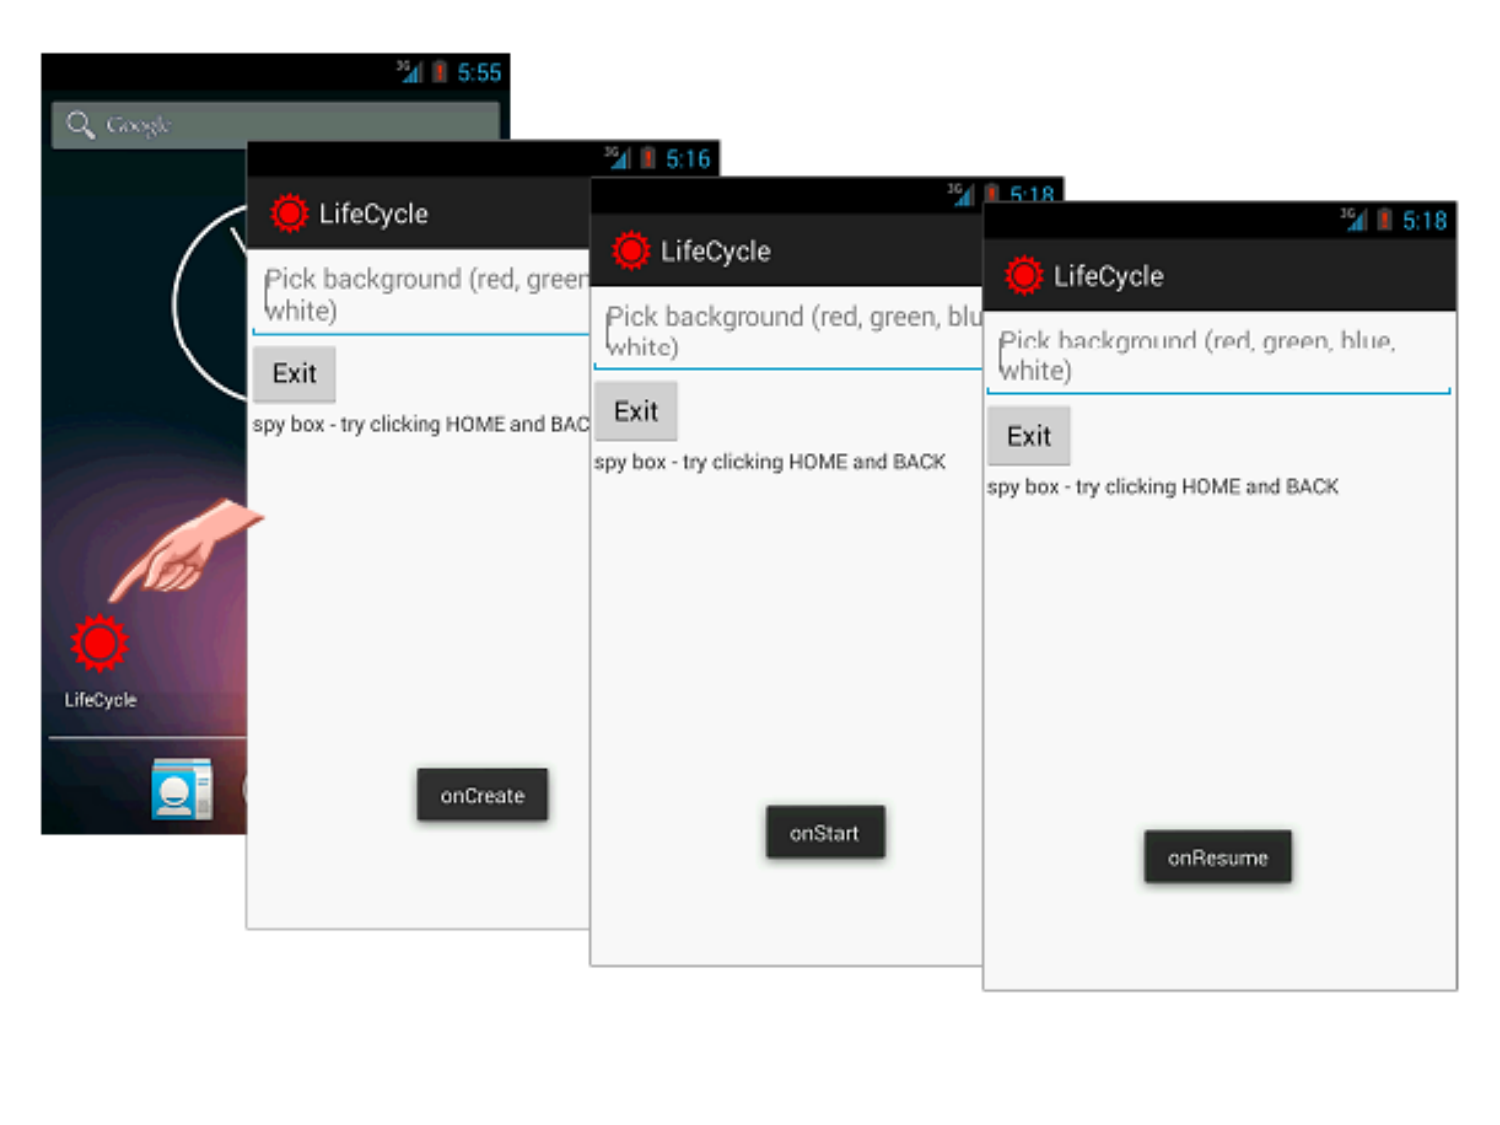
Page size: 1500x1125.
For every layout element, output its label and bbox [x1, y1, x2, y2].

picture [37, 49, 1464, 1001]
